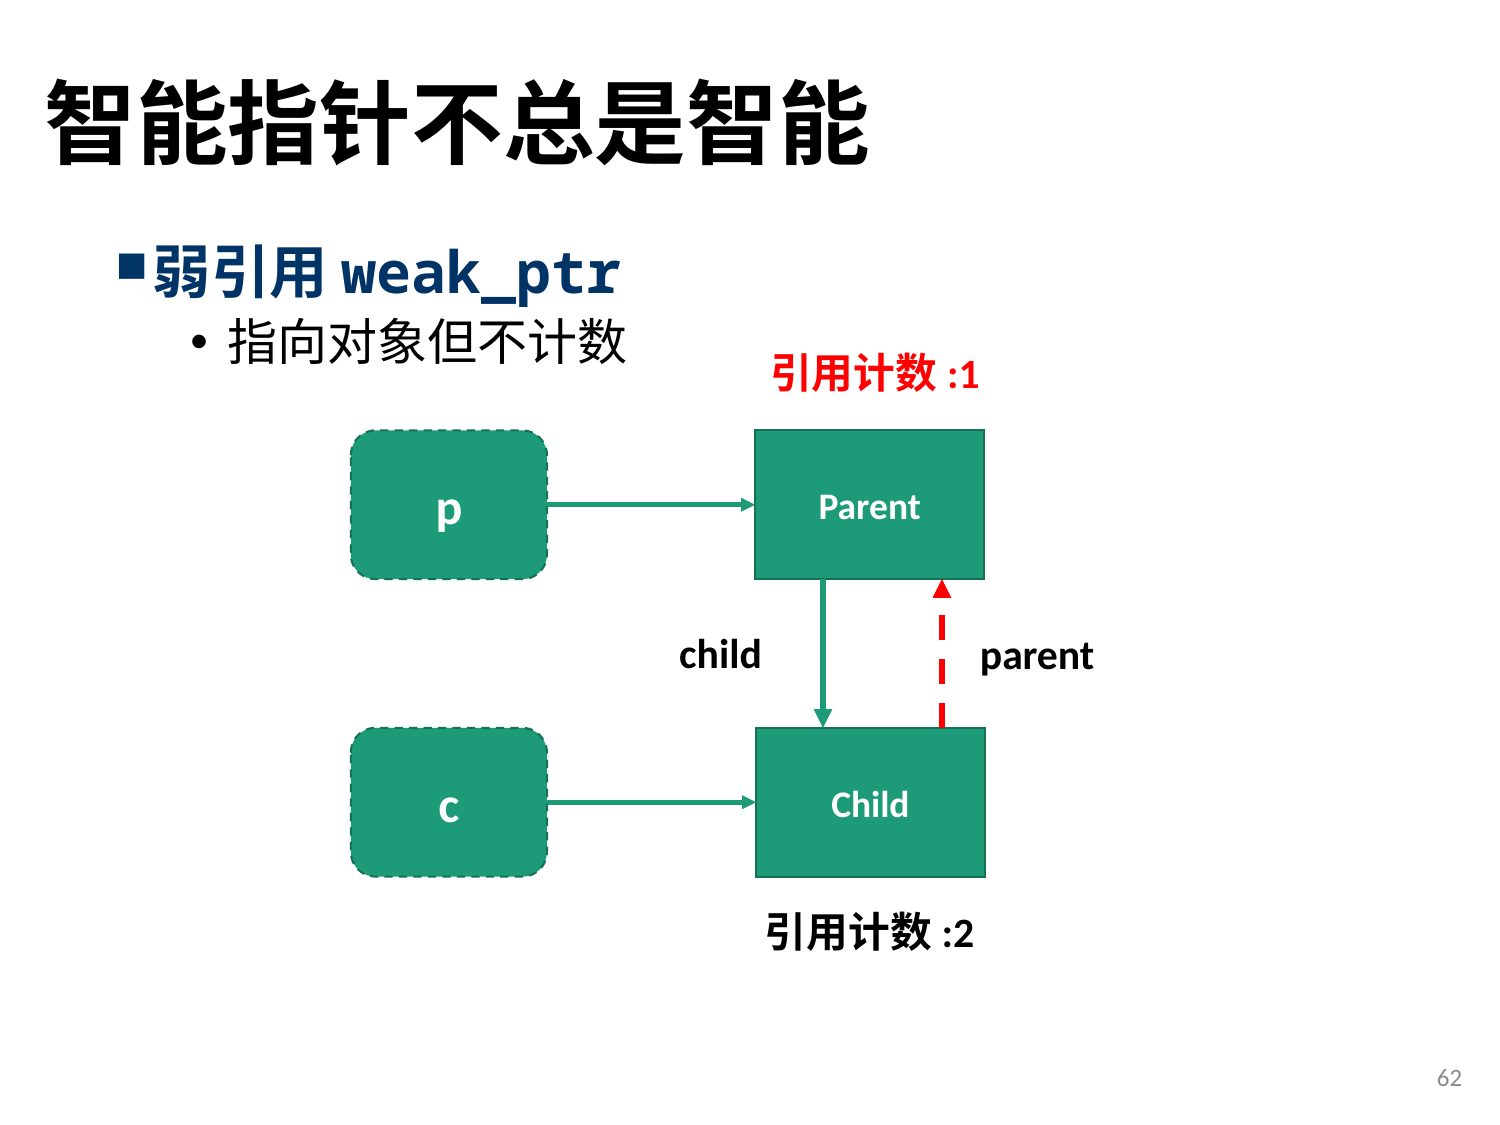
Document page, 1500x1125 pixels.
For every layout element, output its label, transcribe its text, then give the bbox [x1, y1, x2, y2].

slide_number 62 [1139, 1046, 1478, 1107]
list 弱引用weak_ptr 指向对象但不计数 [100, 236, 1421, 1016]
title 智能指针不总是智能 [29, 19, 1324, 237]
text_box 引用计数:2 [750, 898, 990, 964]
text_box 引用计数:1 [755, 339, 995, 405]
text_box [350, 430, 1140, 877]
